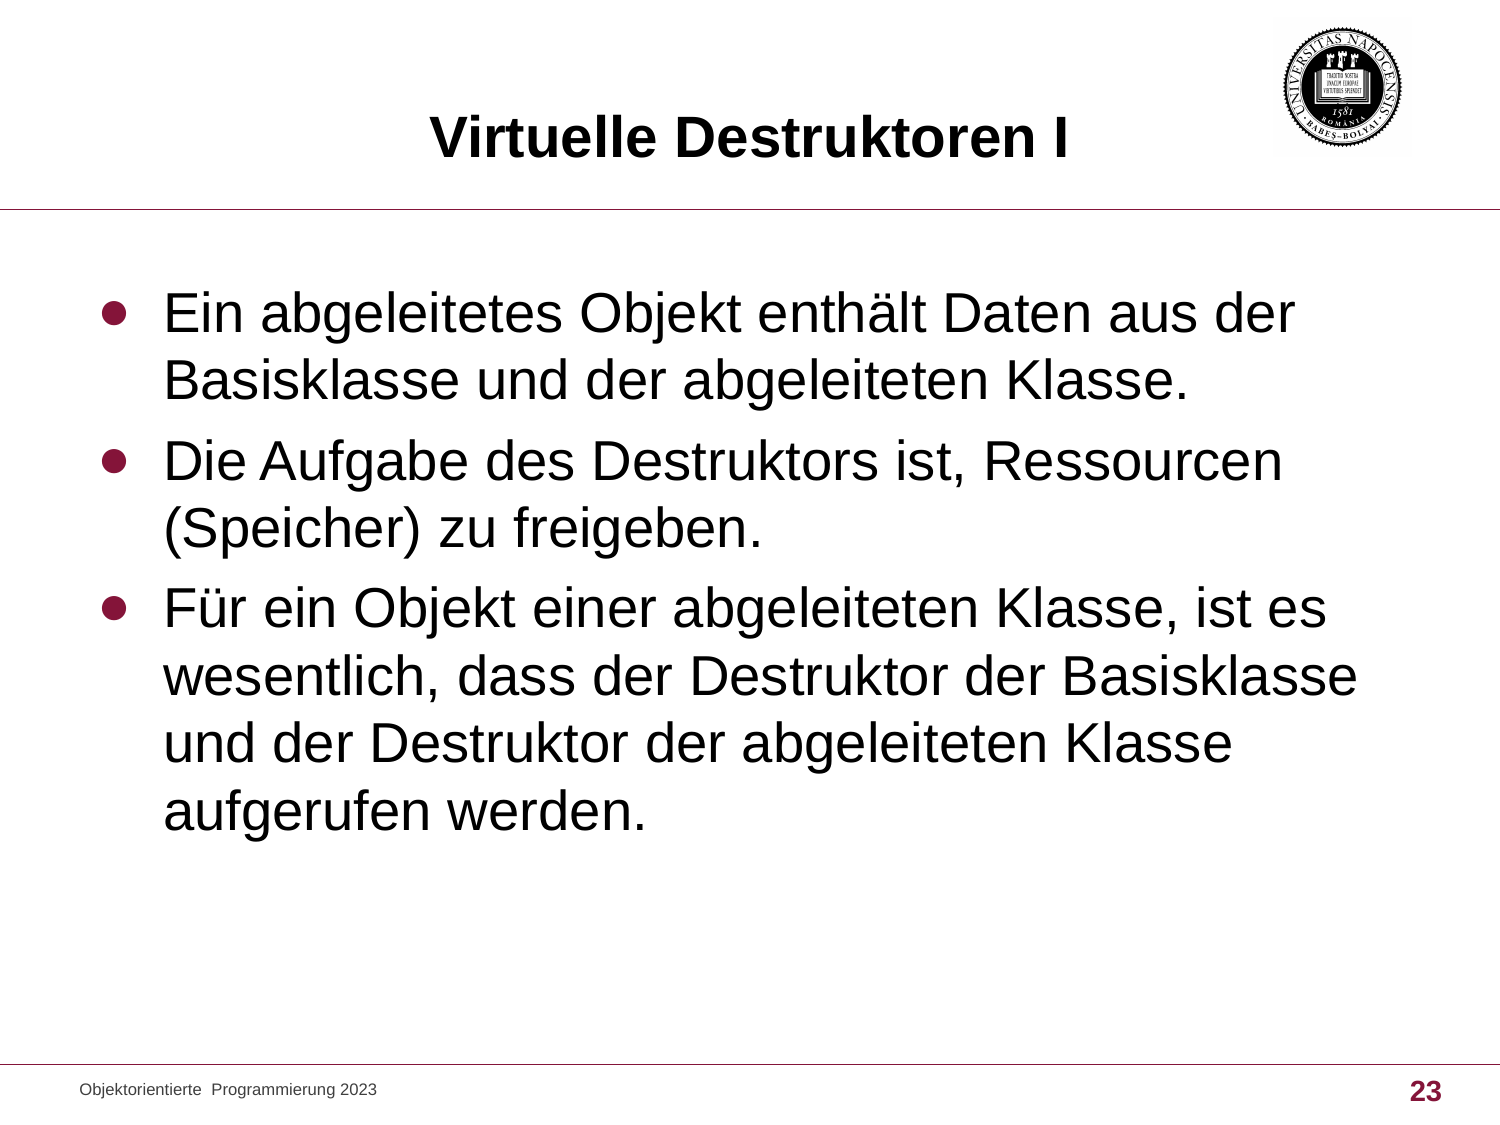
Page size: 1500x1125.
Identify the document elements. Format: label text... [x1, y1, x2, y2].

slide_number 23 [1371, 1078, 1443, 1102]
title Virtuelle Destruktoren I [75, 44, 1425, 233]
text_box Objektorientierte Programmierung 2023 [63, 1076, 1308, 1102]
picture [1273, 17, 1412, 44]
list Ein abgeleitetes Objekt enthält Daten aus der Basisklasse und der abgeleiteten Klasse. Die Aufgabe des Destruktors ist, Ressourcen (Speicher) zu freigeben. Für ein Objekt einer abgeleiteten Klasse, ist es wesentlich, dass der Destruktor der Basisklasse und der Destruktor der abgeleiteten Klasse aufgerufen werden. [75, 263, 1425, 916]
